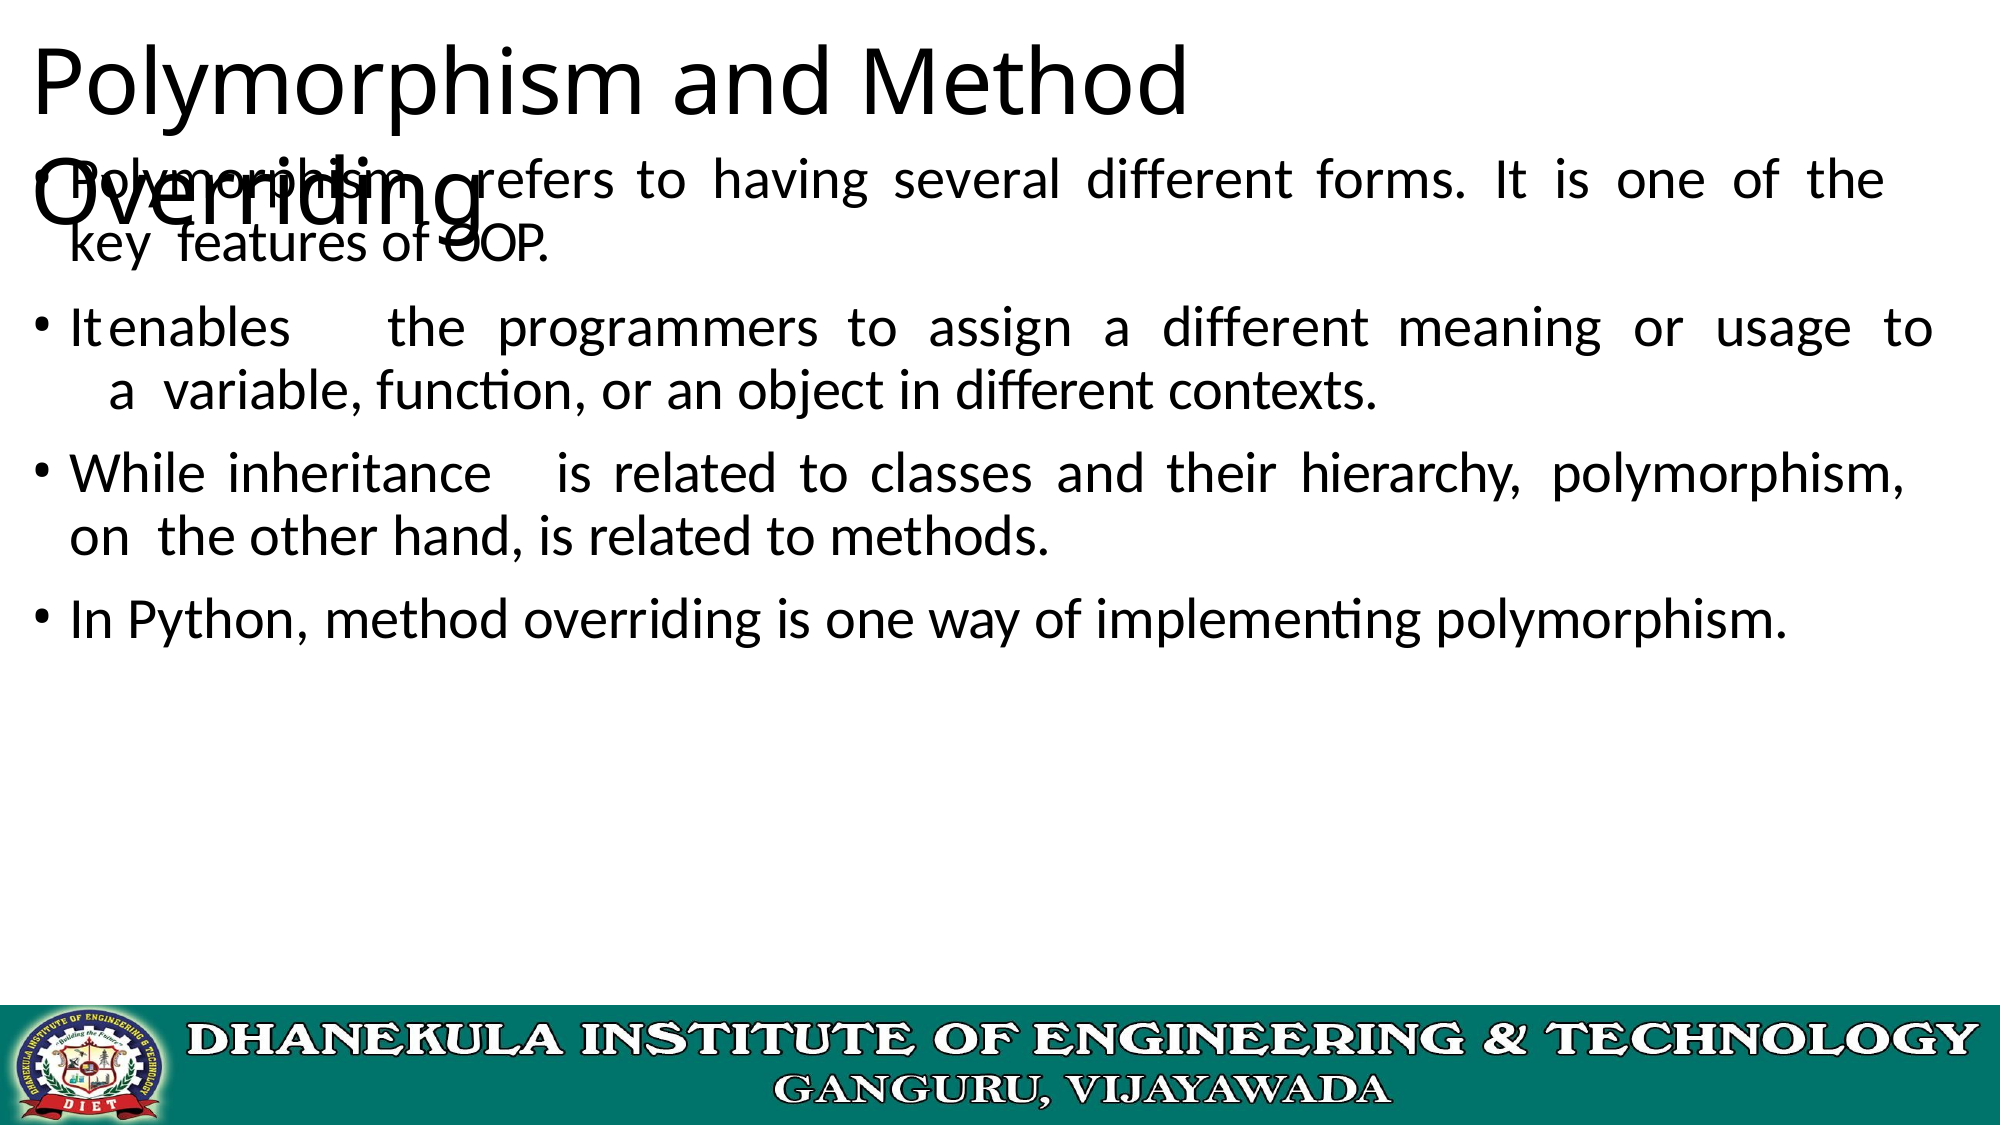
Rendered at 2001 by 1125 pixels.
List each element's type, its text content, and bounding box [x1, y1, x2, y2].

text_box Polymorphism refers to having several different forms. It is one of the key features of OOP. It enables the programmers to assign a different meaning or usage to a variable, function, or an object in different contexts. While inheritance is related to classes and their hierarchy, polymorphism, on the other hand, is related to methods. In Python, method overriding is one way of implementing polymorphism. [29, 140, 1955, 651]
picture [0, 1005, 2000, 1125]
title Polymorphism and Method Overriding [28, 20, 1418, 243]
